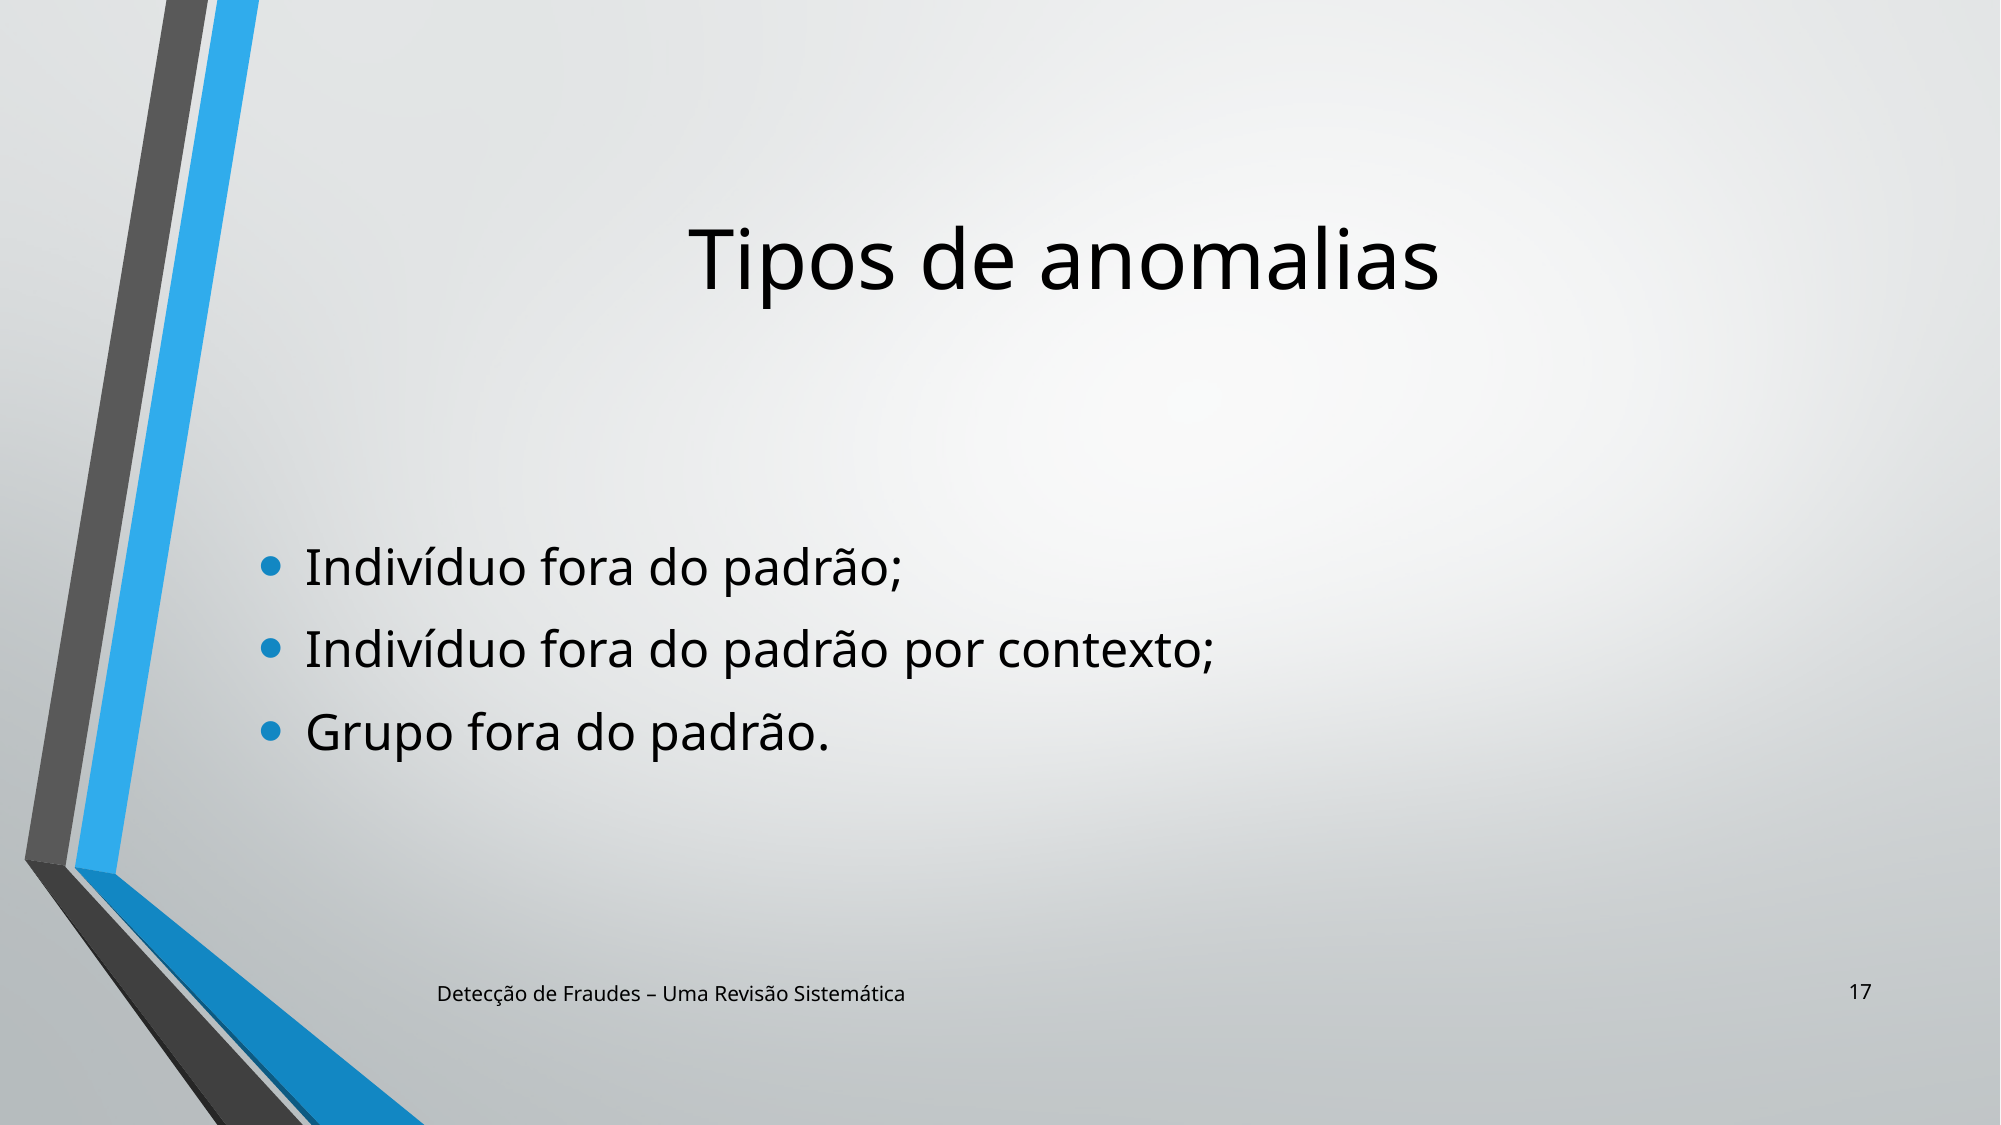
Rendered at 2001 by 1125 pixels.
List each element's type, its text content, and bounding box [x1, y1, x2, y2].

slide_number 17 [1796, 962, 1887, 1023]
title Tipos de anomalias [243, 112, 1887, 400]
list Indivíduo fora do padrão; Indivíduo fora do padrão por contexto; Grupo fora do padrão. [243, 437, 1887, 950]
footer Detecção de Fraudes – Uma Revisão Sistemática [421, 965, 1584, 1025]
